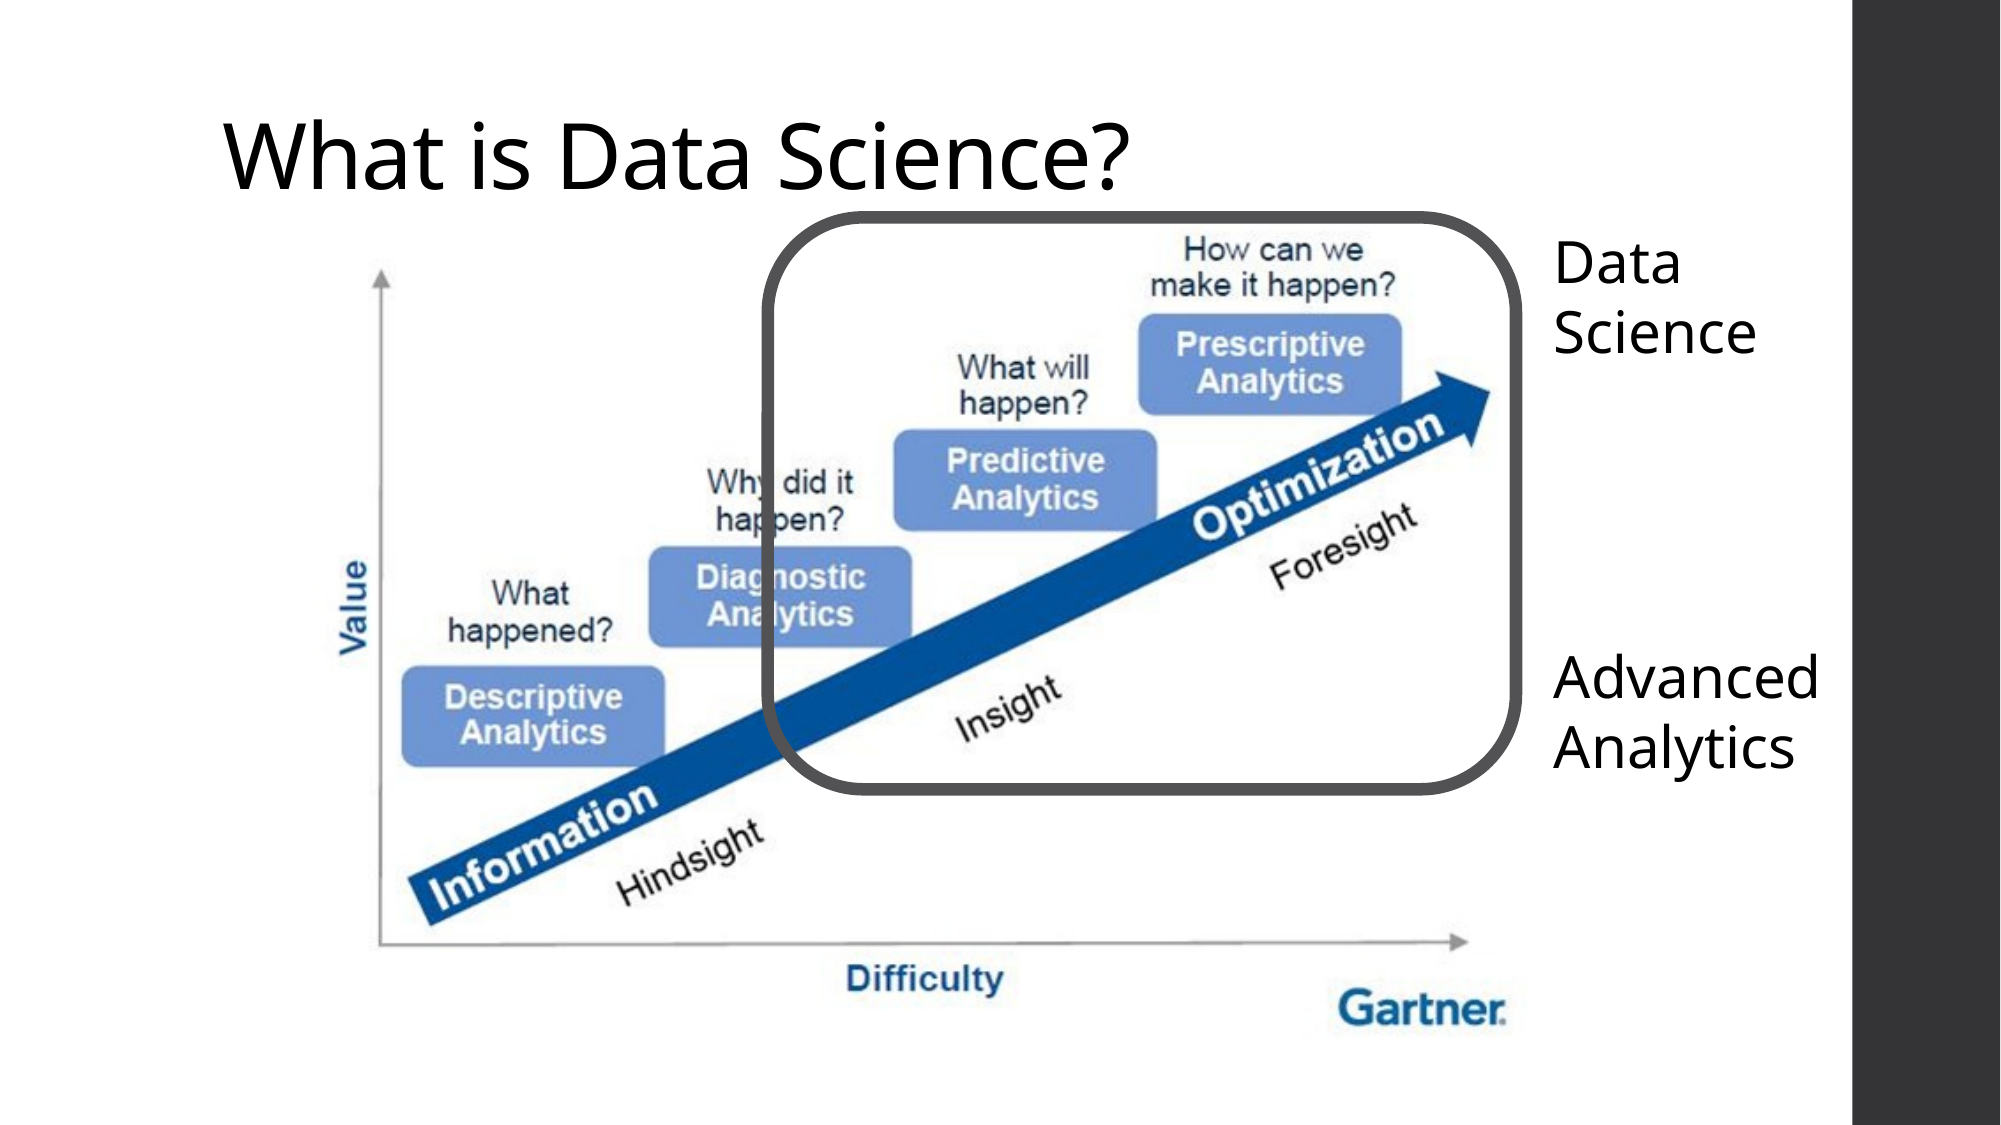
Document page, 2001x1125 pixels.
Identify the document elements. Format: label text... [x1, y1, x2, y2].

picture [311, 217, 1531, 1039]
title What is Data Science? [206, 0, 1797, 218]
text_box Advanced Analytics [1539, 632, 1837, 788]
text_box Data Science [1539, 217, 1774, 373]
